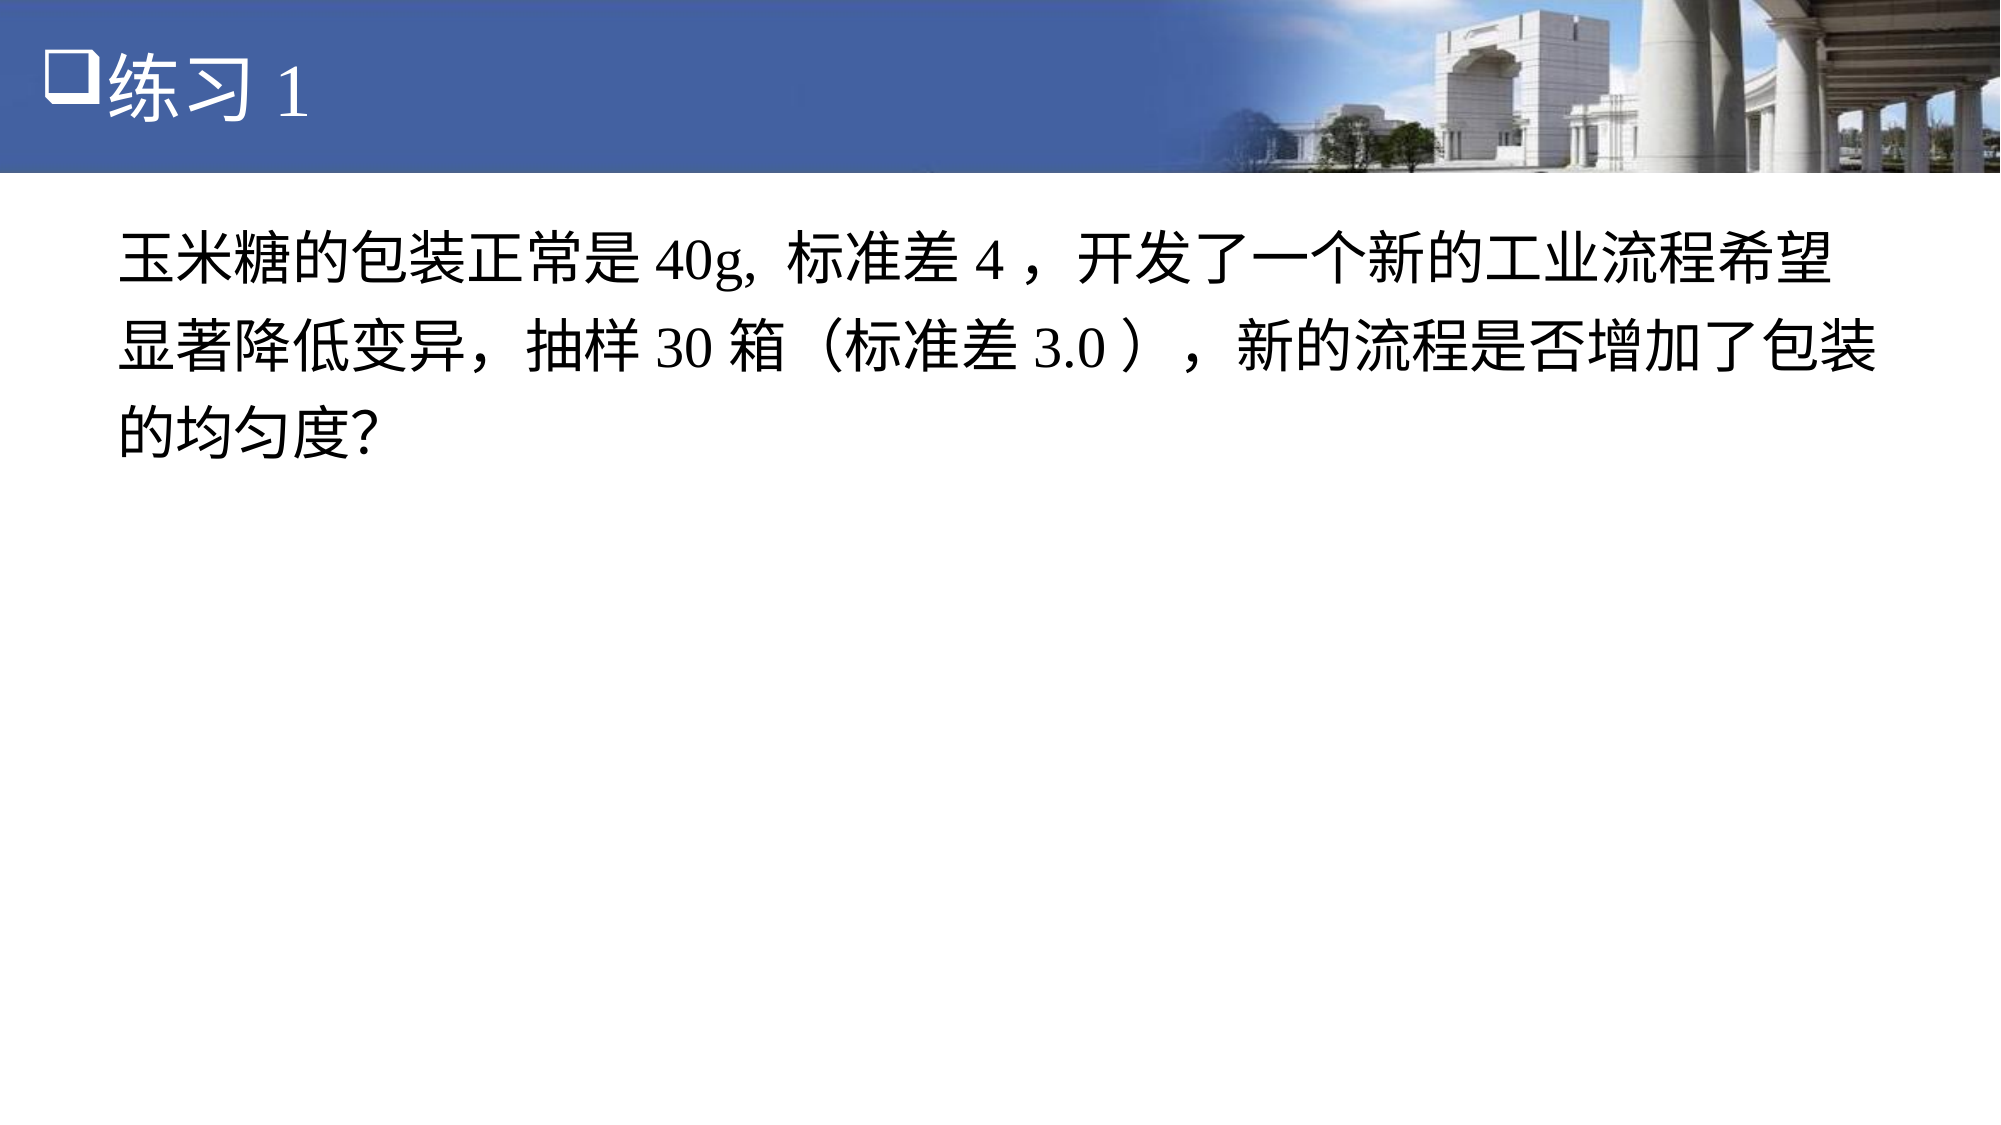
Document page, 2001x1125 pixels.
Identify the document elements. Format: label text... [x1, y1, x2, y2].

list 玉米糖的包装正常是40g, 标准差4，开发了一个新的工业流程希望显著降低变异，抽样30箱（标准差3.0），新的流程是否增加了包装的均匀度？ [102, 196, 1903, 1047]
title 练习1 [0, 0, 2000, 173]
